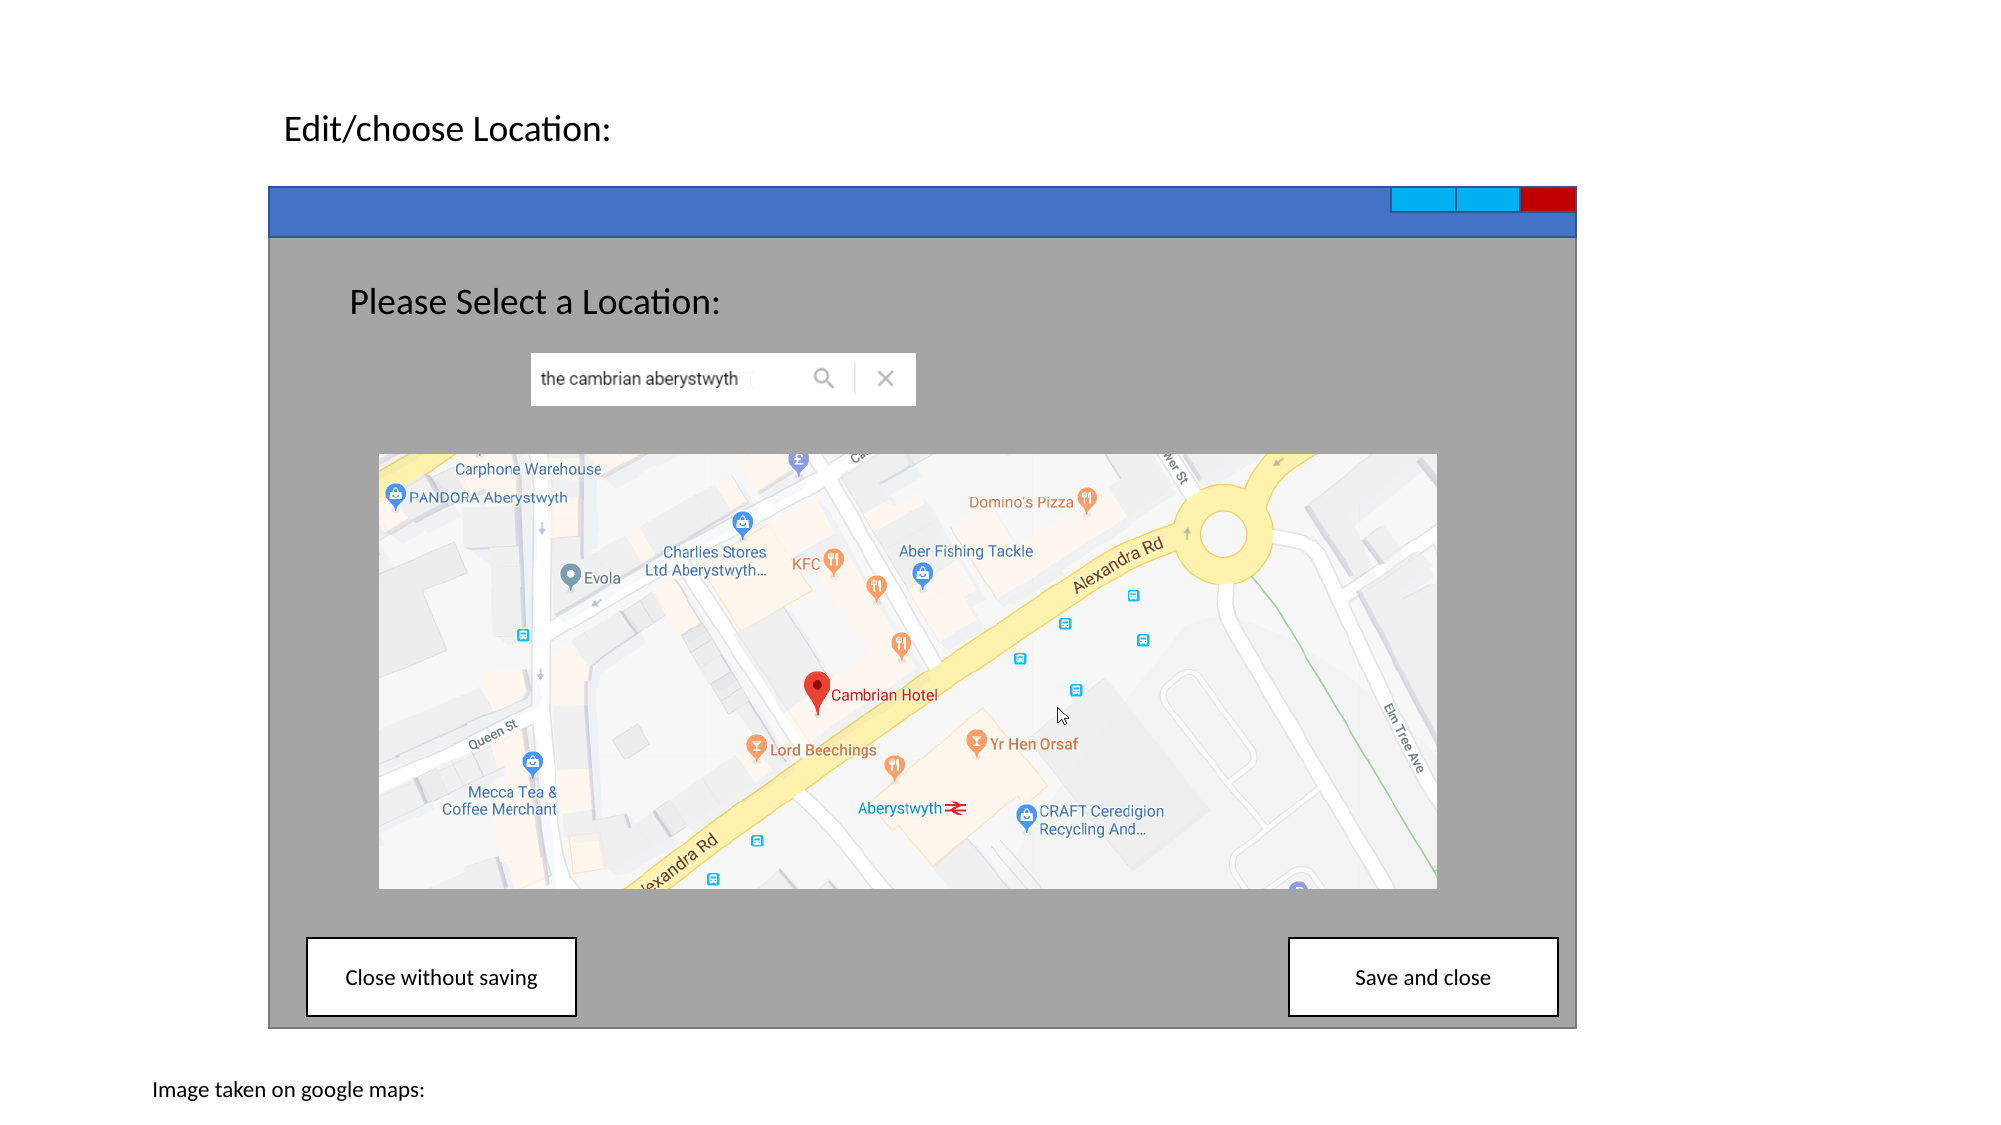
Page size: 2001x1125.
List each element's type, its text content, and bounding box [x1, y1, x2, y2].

text_box Save and close [1288, 937, 1559, 1017]
text_box Please Select a Location: [334, 270, 925, 330]
picture [379, 453, 1437, 889]
picture [531, 353, 916, 406]
text_box [1519, 186, 1577, 213]
text_box [268, 186, 1577, 238]
text_box Close without saving [306, 937, 577, 1017]
text_box [1455, 186, 1519, 213]
text_box [268, 238, 1577, 1029]
text_box Image taken on google maps: [137, 1067, 1678, 1110]
text_box [1390, 186, 1455, 213]
text_box Edit/choose Location: [269, 96, 724, 157]
